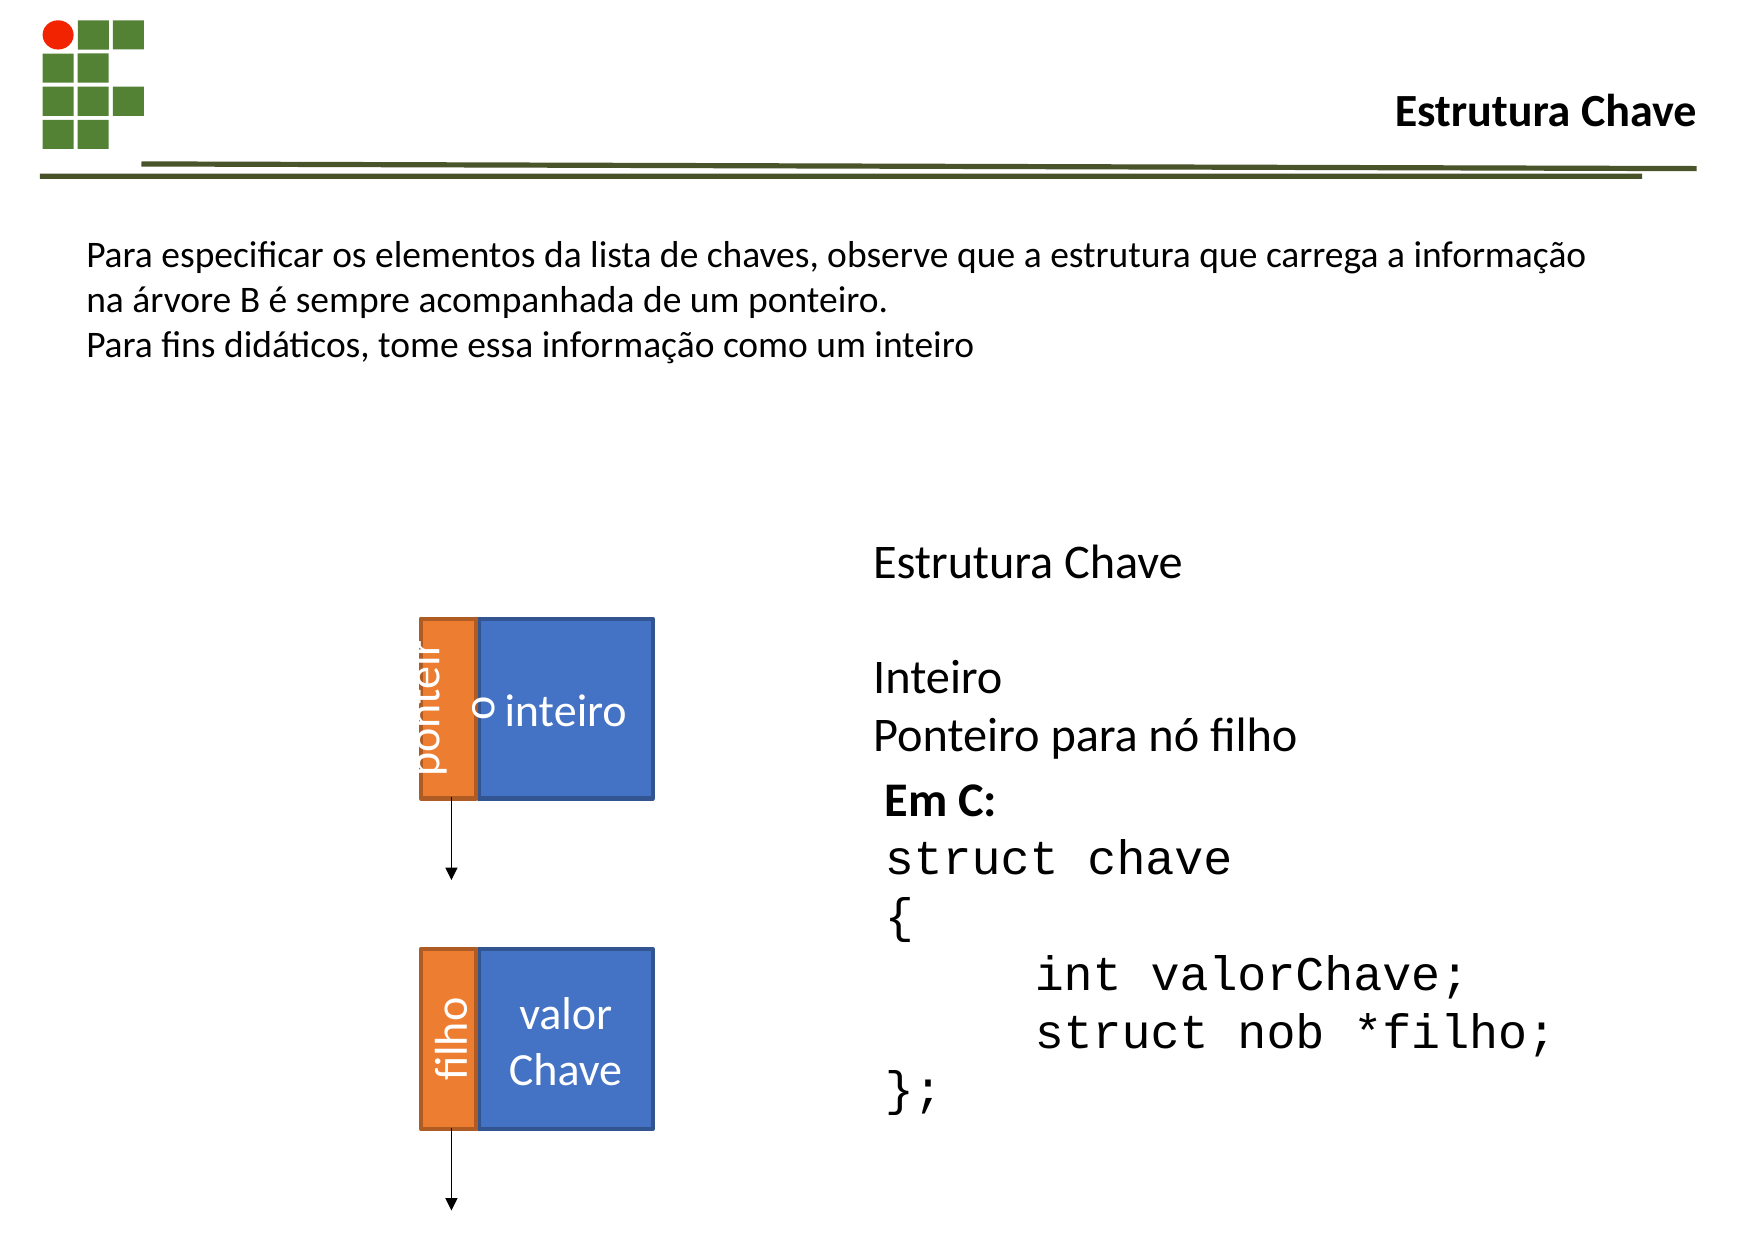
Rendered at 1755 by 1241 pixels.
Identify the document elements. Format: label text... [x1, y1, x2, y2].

list Para especificar os elementos da lista de chaves, observe que a estrutura que carrega a informação na árvore B é sempre acompanhada de um ponteiro. Para fins didáticos, tome essa informação como um inteiro [71, 222, 1646, 510]
text_box Em C: struct chave { int valorChave; struct nob *filho; }; [869, 760, 1683, 1123]
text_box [420, 948, 653, 1211]
text_box Estrutura Chave Inteiro Ponteiro para nó filho [858, 522, 1554, 769]
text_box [420, 618, 653, 881]
title Estrutura Chave [907, 73, 1712, 155]
